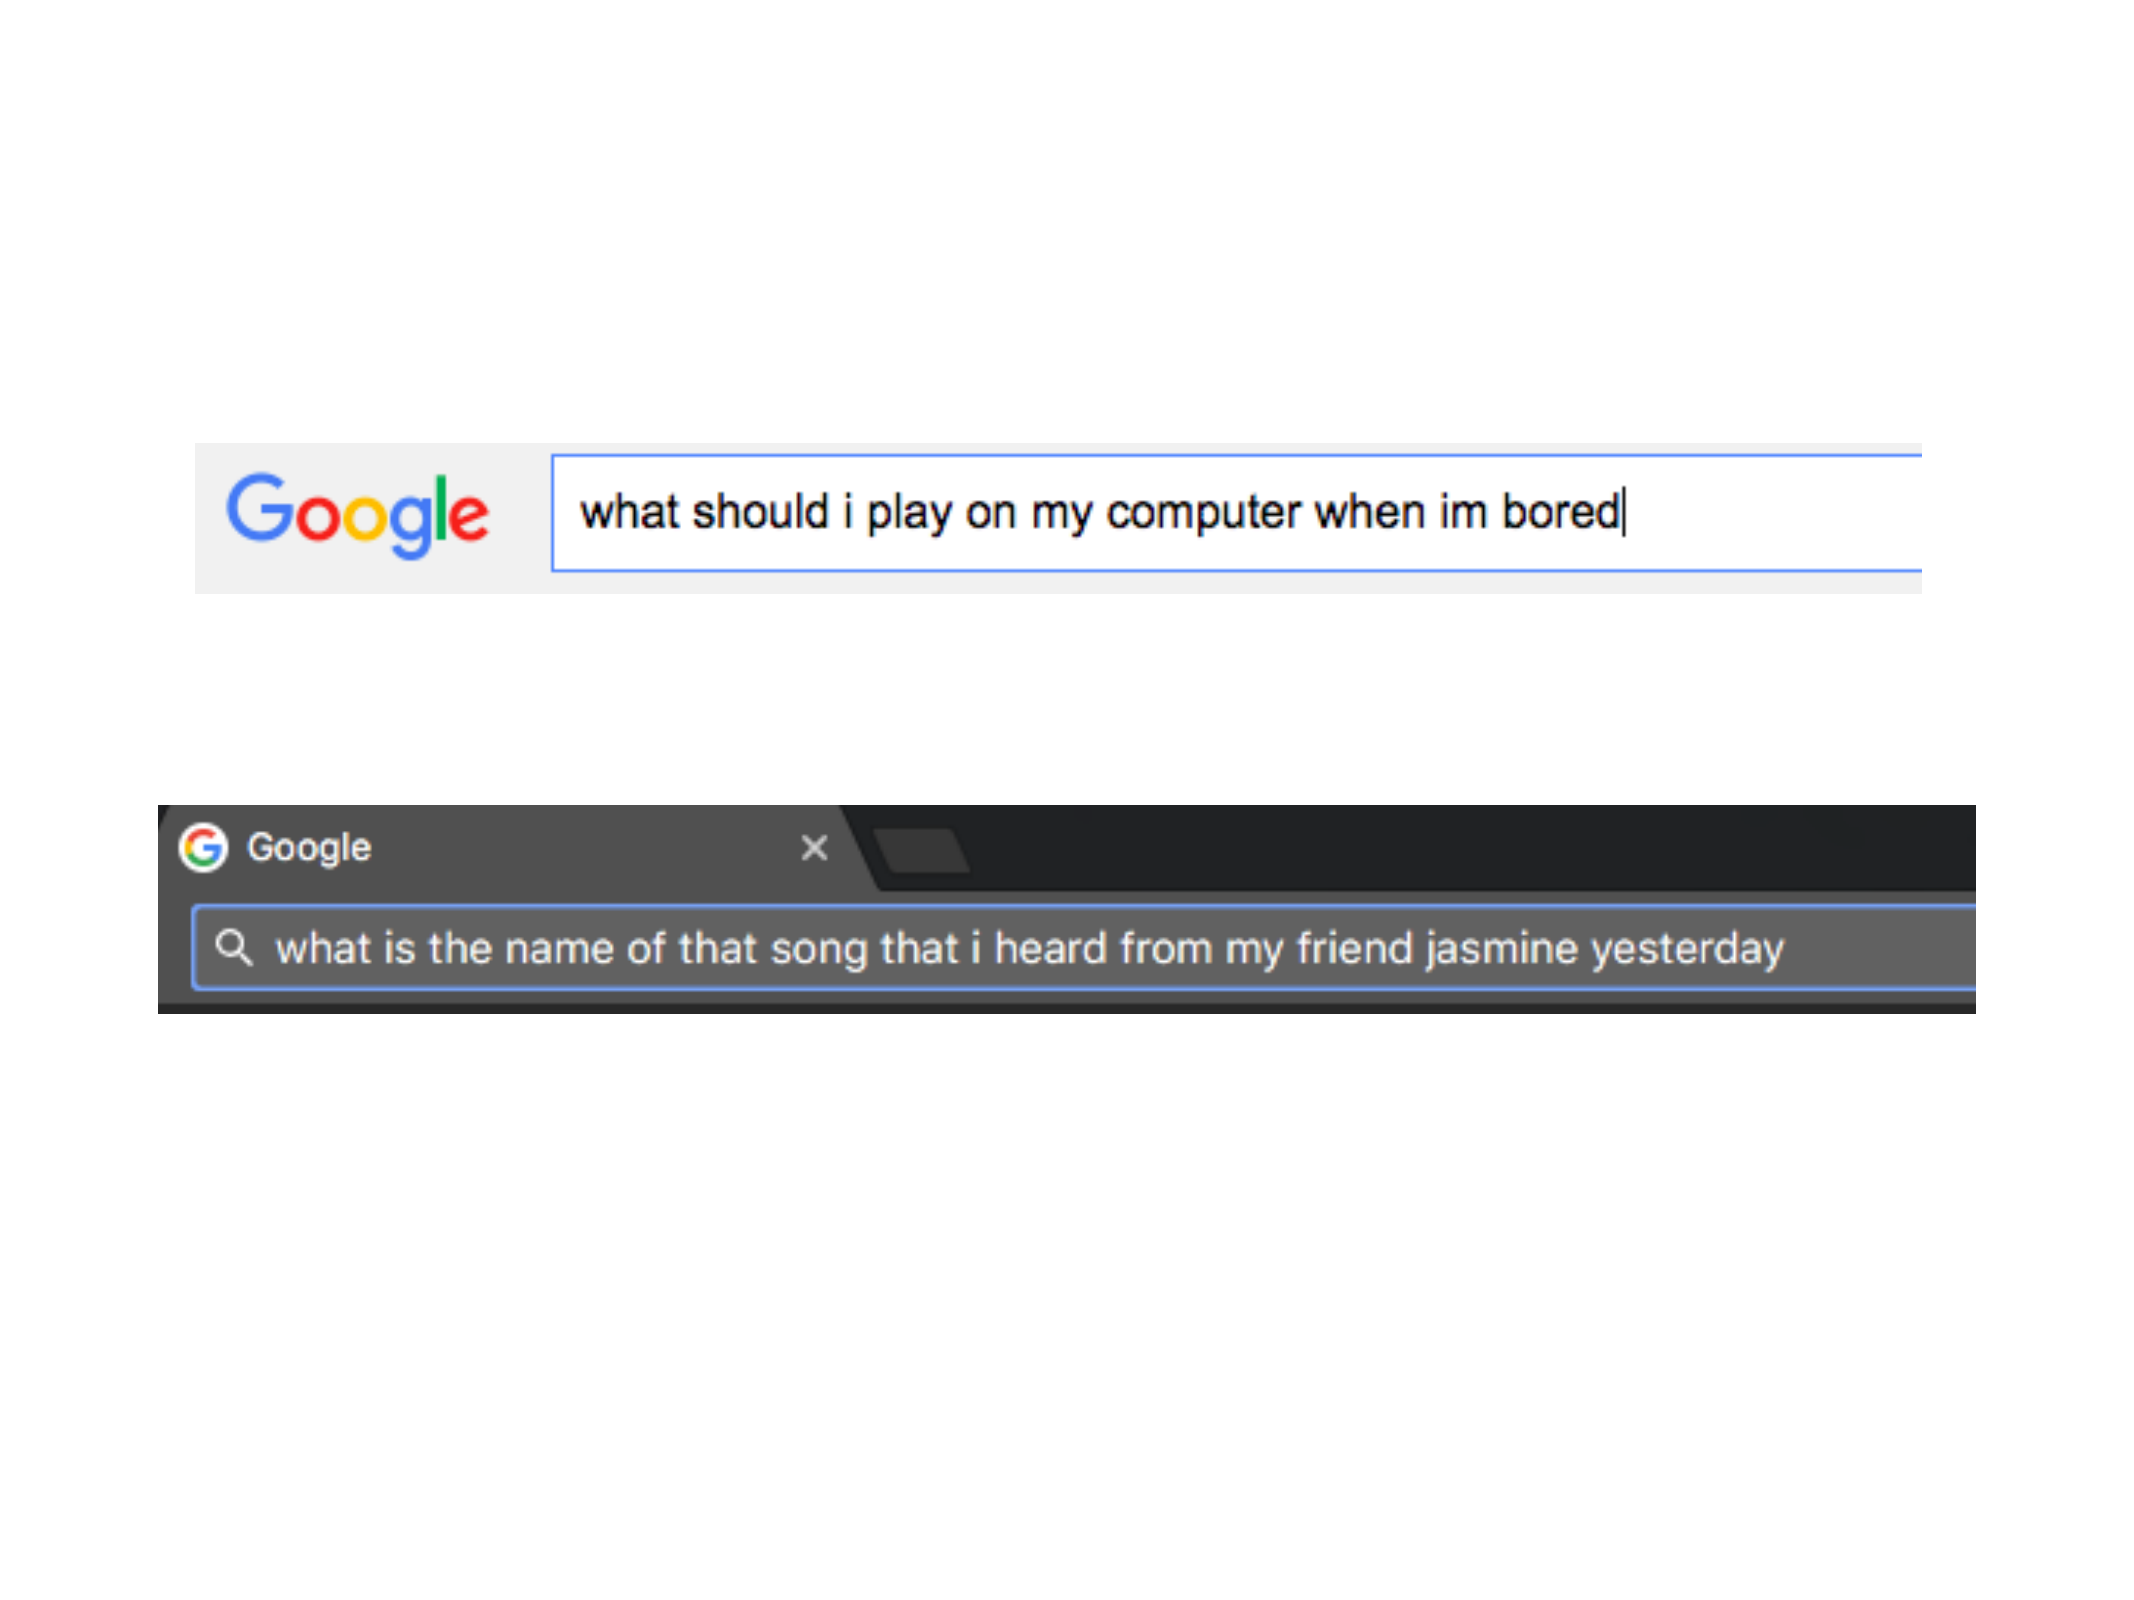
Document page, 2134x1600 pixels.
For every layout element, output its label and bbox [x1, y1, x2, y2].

picture [157, 805, 1976, 1014]
picture [195, 443, 1922, 594]
